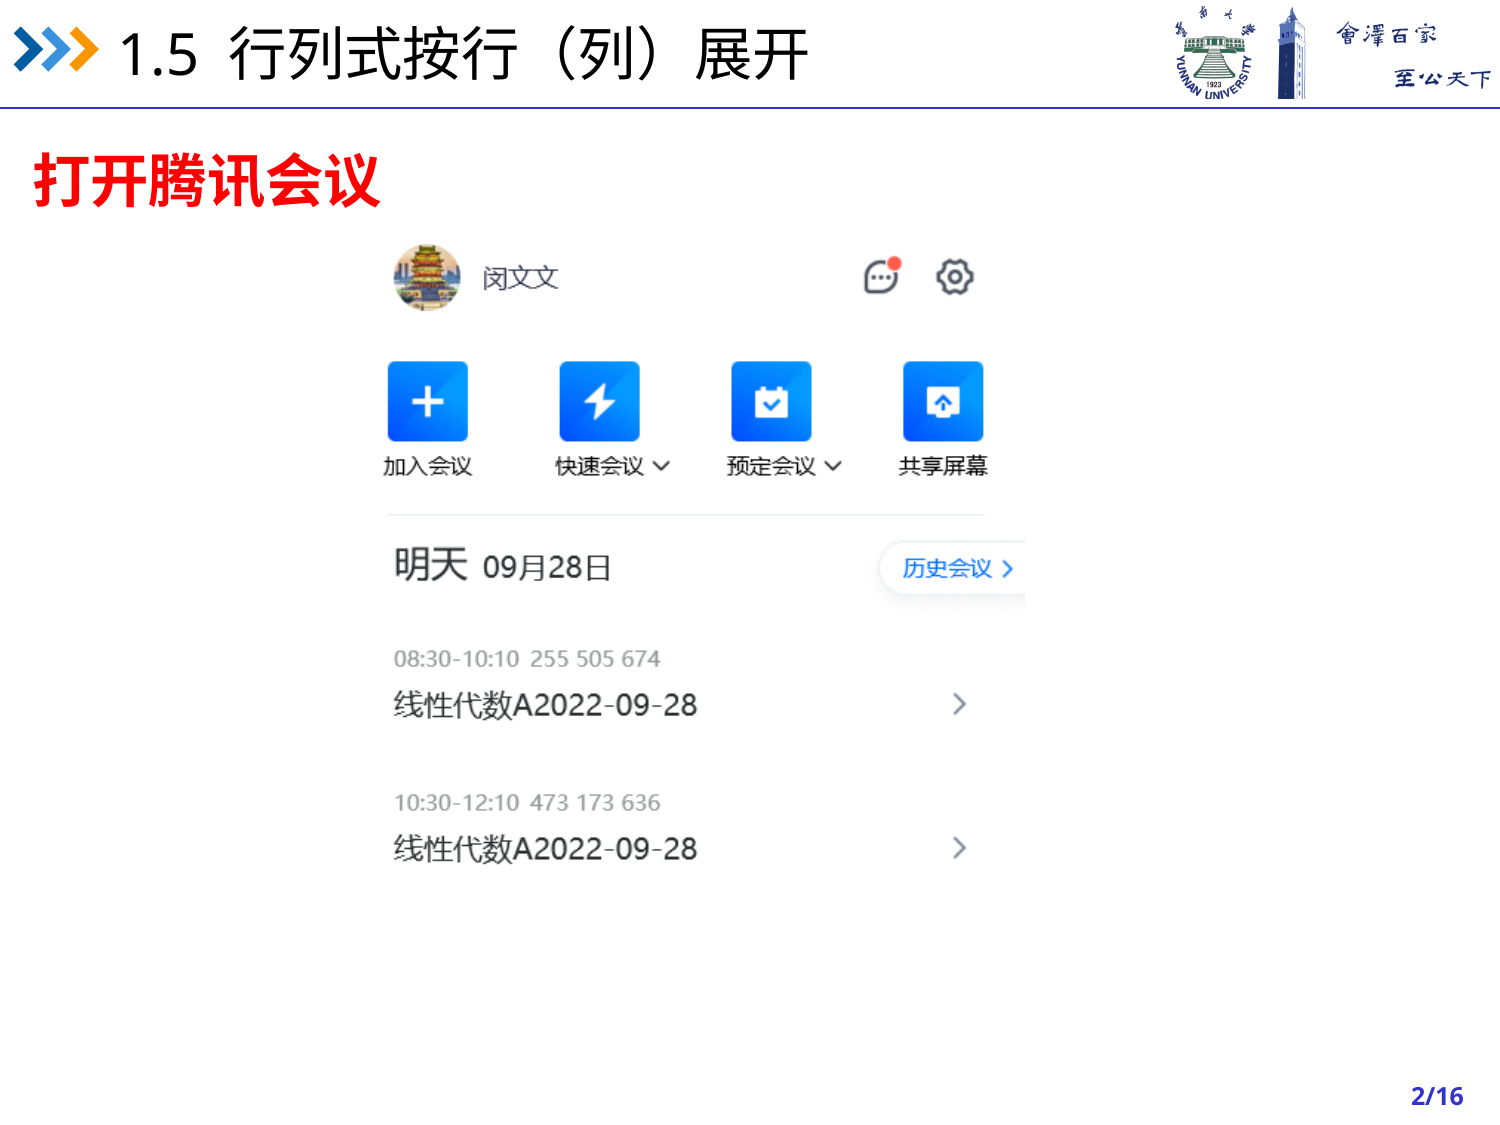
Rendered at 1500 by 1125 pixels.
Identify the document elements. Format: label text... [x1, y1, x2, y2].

picture [1272, 6, 1496, 99]
picture [360, 240, 1025, 885]
text_box 打开腾讯会议 [17, 137, 432, 222]
picture [1175, 6, 1256, 99]
